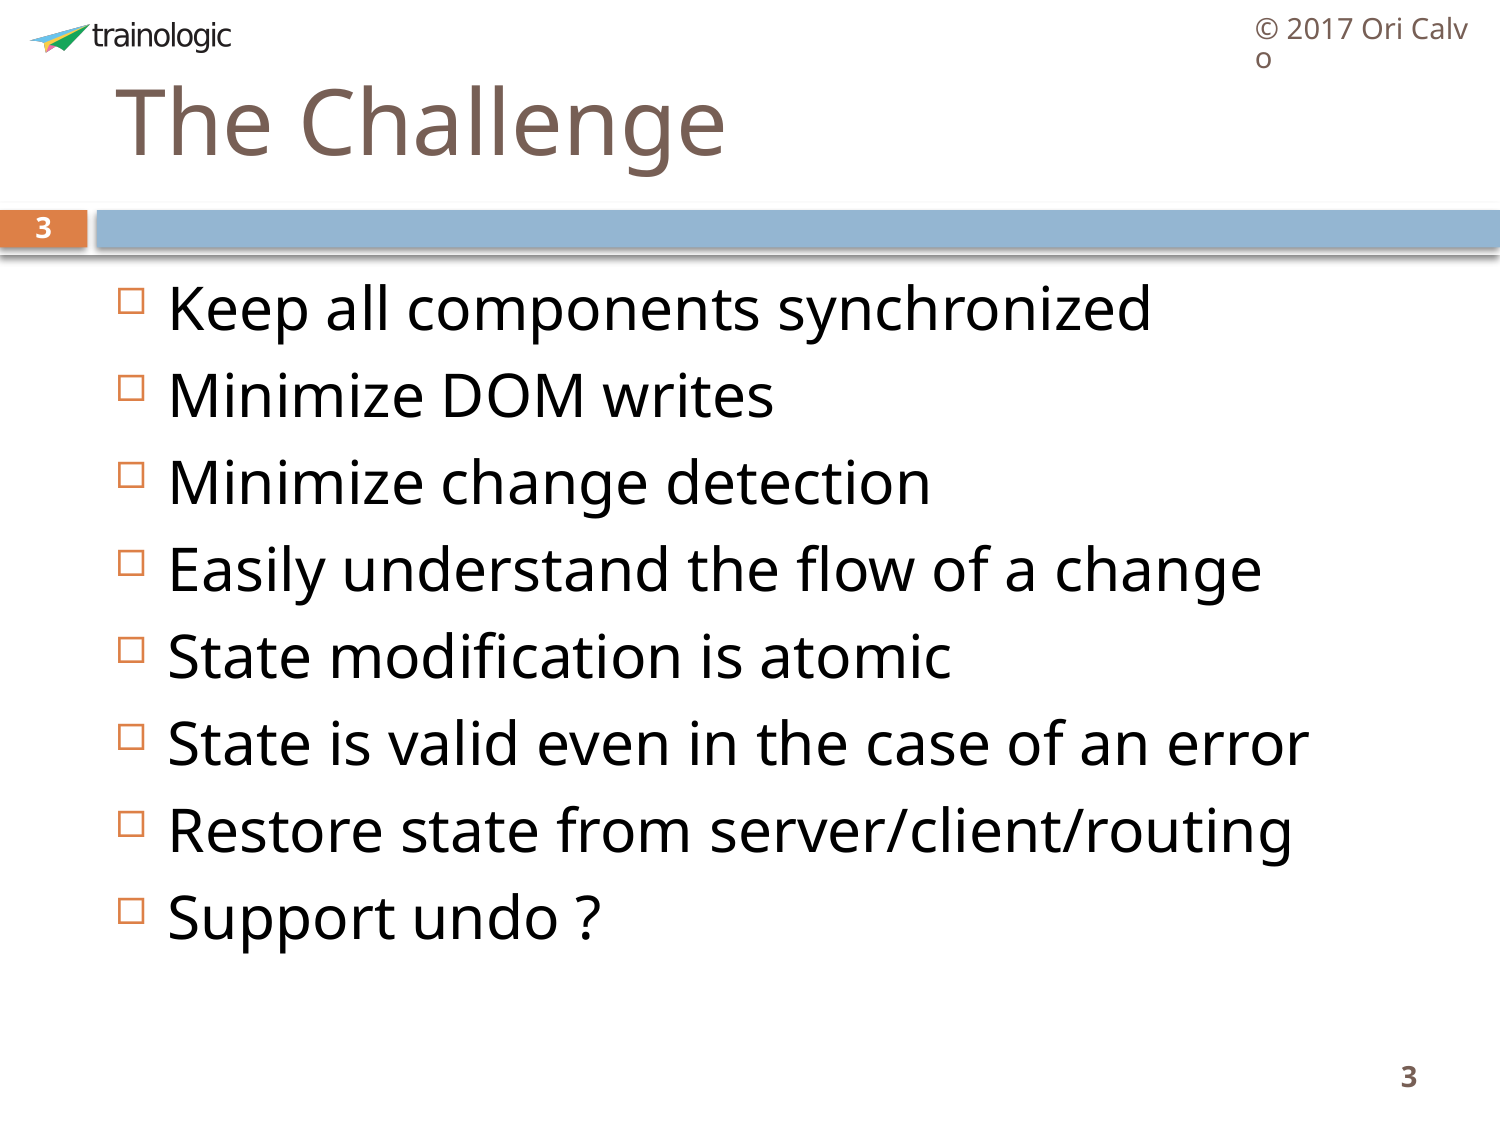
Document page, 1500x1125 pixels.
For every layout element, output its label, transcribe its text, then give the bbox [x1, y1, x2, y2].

title The Challenge [100, 37, 1438, 200]
list Keep all components synchronized Minimize DOM writes Minimize change detection Easily understand the flow of a change State modification is atomic State is valid even in the case of an error Restore state from server/client/routing Support undo ? [100, 262, 1438, 1000]
footer © 2017 Ori Calvo [1240, 0, 1500, 60]
slide_number 3 [0, 208, 88, 249]
picture [29, 22, 231, 53]
